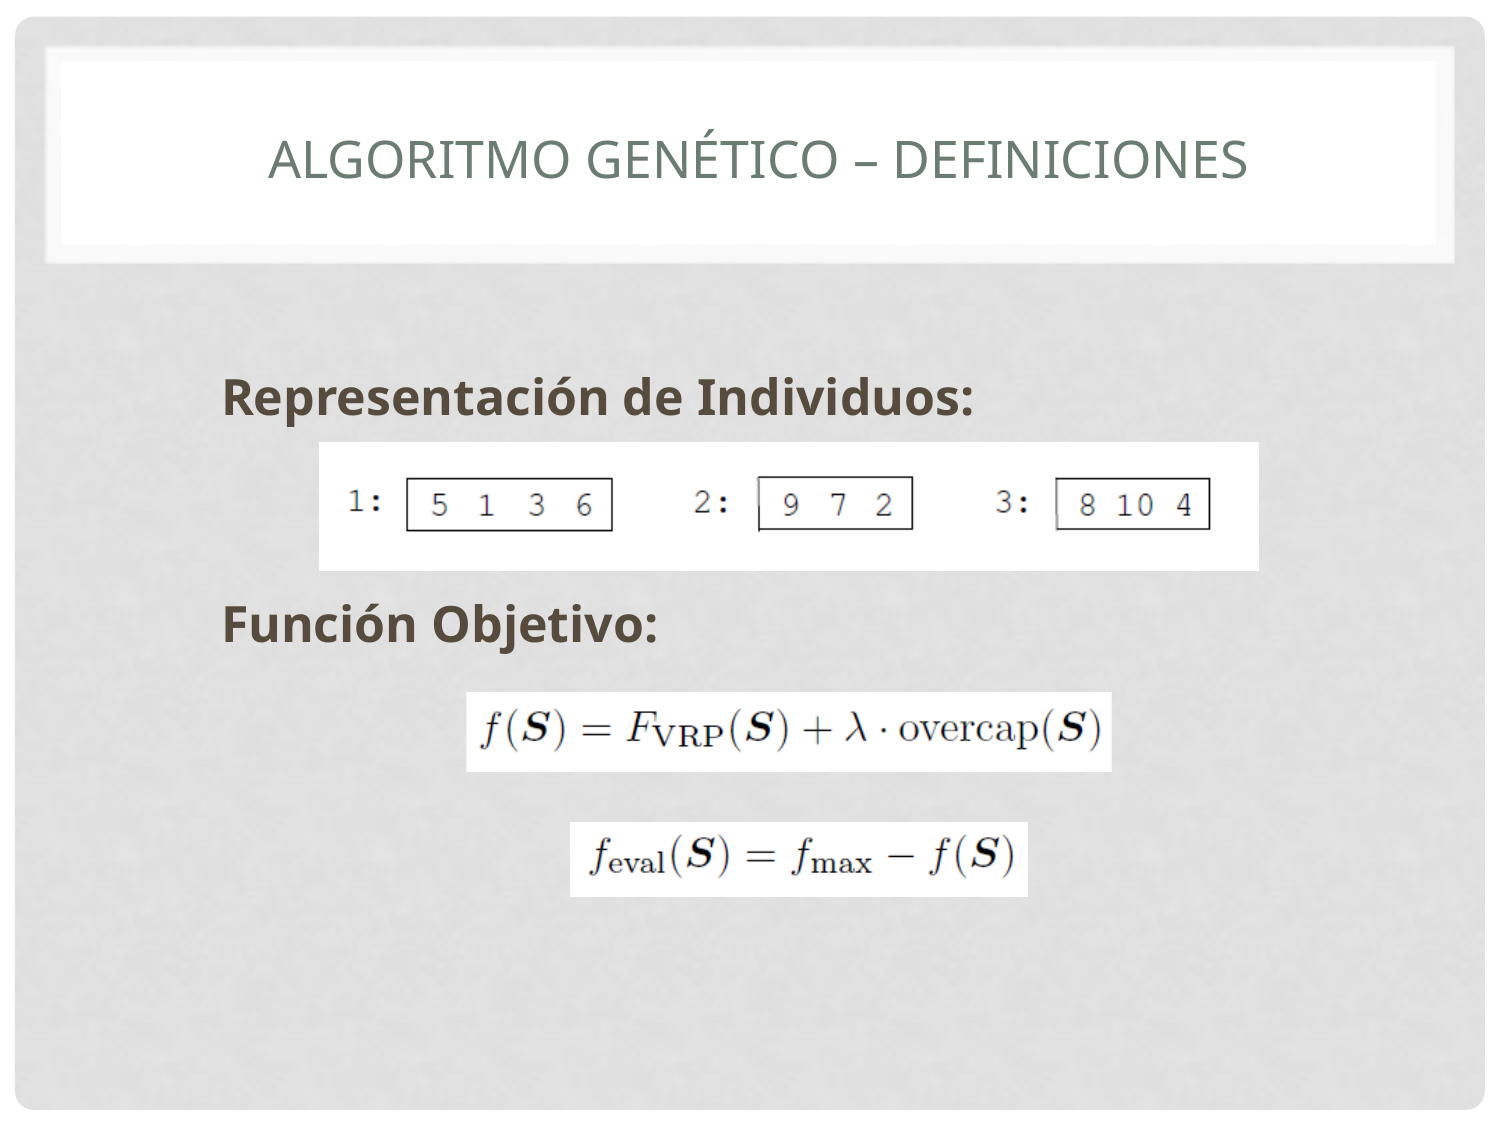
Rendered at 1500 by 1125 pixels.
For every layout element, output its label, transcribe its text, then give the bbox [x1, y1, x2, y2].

picture [570, 822, 1029, 897]
picture [319, 441, 1259, 571]
title Algoritmo Genético – definiciones [183, 101, 1336, 215]
picture [466, 692, 1112, 773]
list Representación de Individuos: Función Objetivo: [194, 302, 1317, 953]
